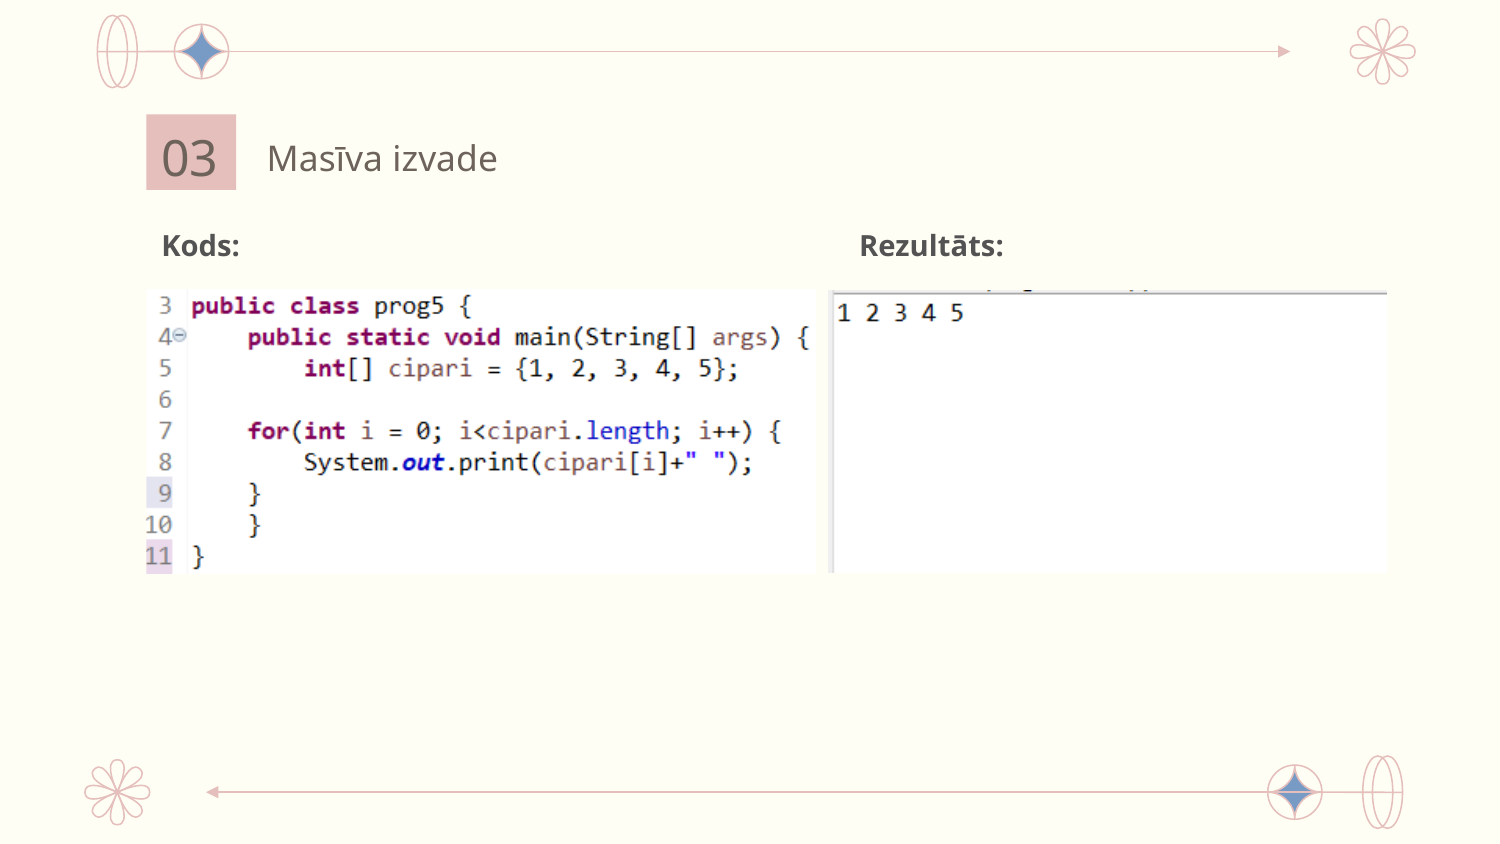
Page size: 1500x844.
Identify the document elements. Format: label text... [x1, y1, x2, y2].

title 03 [146, 114, 237, 190]
title Masīva izvade [251, 114, 1273, 207]
picture [146, 289, 817, 574]
subtitle Rezultāts: [844, 207, 1500, 290]
picture [828, 290, 1387, 573]
subtitle Kods: [146, 207, 844, 290]
